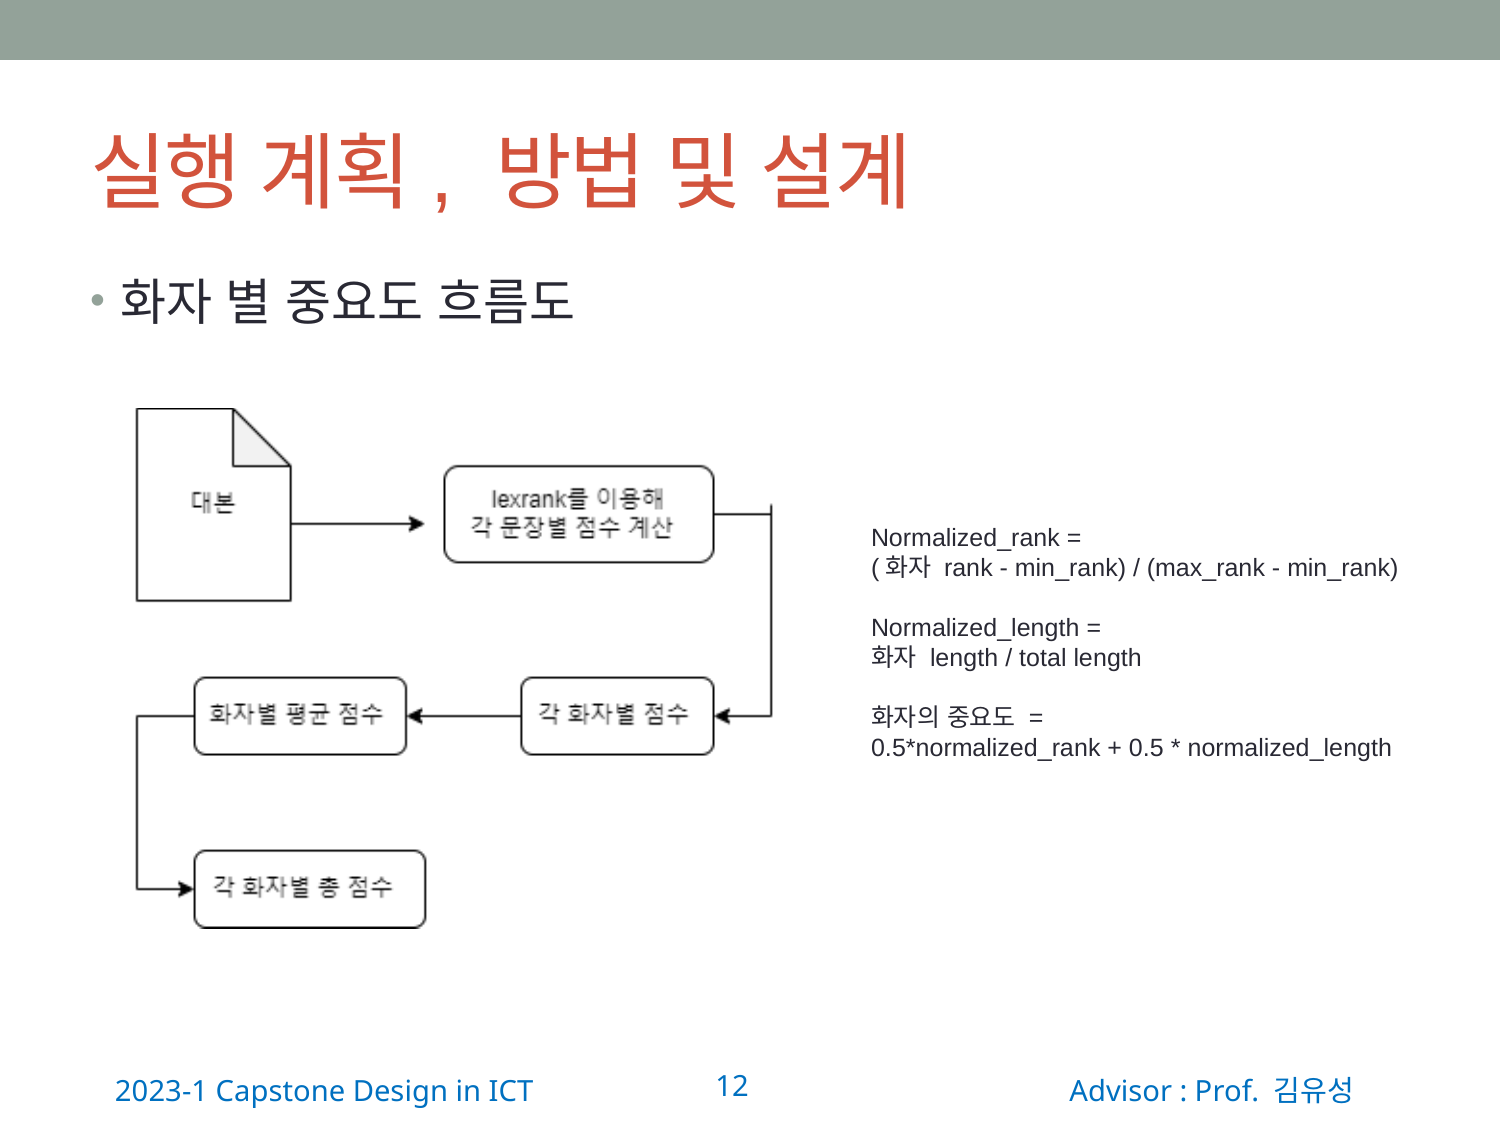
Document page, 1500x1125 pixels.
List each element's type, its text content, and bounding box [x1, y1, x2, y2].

text_box Normalized_rank = (화자 rank - min_rank) / (max_rank - min_rank) Normalized_length = 화자 length / total length 화자의 중요도 = 0.5*normalized_rank + 0.5 * normalized_length [856, 514, 1436, 859]
title 실행 계획, 방법 및 설계 [75, 87, 1425, 250]
picture [123, 408, 788, 929]
list 화자 별 중요도 흐름도 [75, 262, 1425, 1063]
